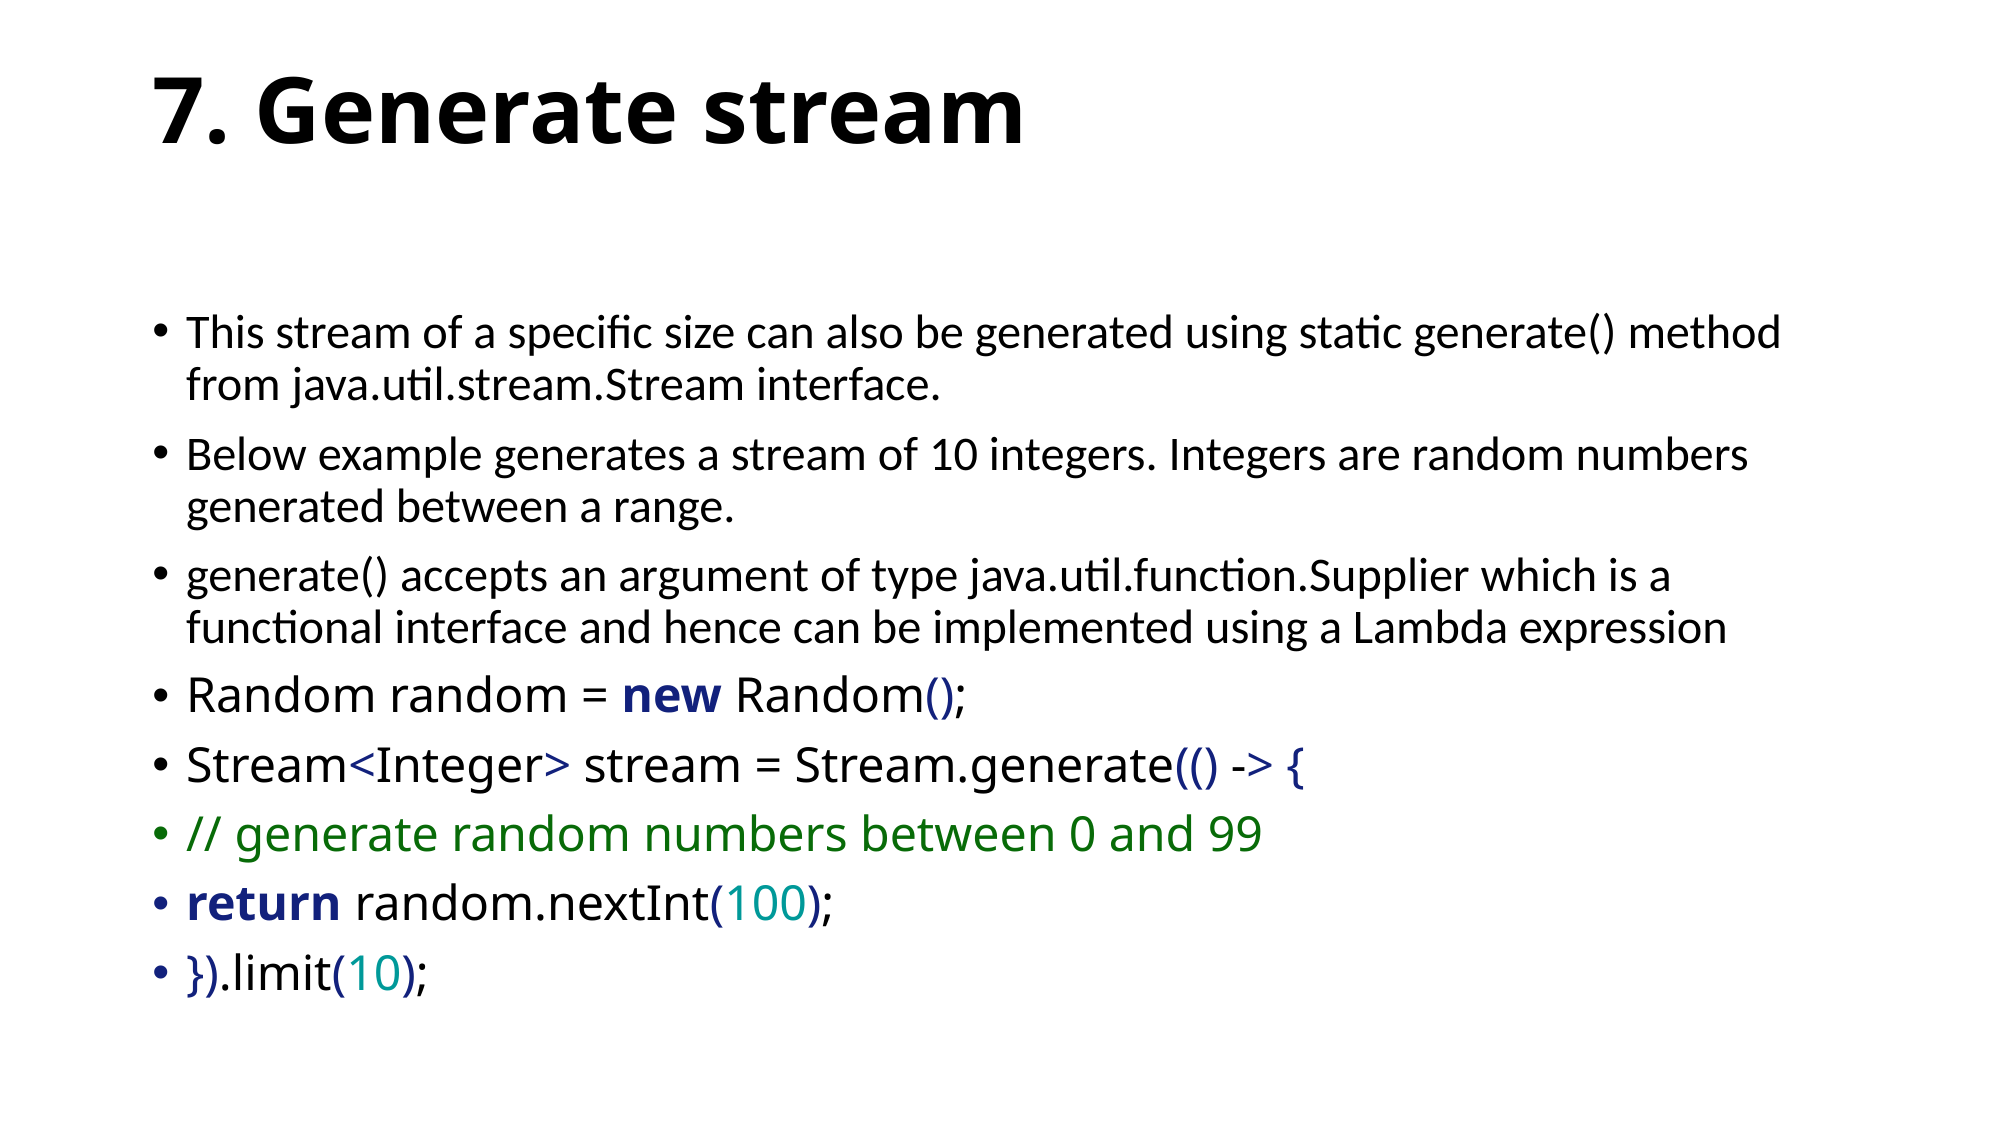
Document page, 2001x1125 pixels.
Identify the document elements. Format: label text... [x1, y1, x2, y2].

title 7. Generate stream [137, 59, 1863, 278]
list This stream of a specific size can also be generated using static generate() method from java.util.stream.Stream interface. Below example generates a stream of 10 integers. Integers are random numbers generated between a range. generate() accepts an argument of type java.util.function.Supplier which is a functional interface and hence can be implemented using a Lambda expression Random random = new Random(); Stream<Integer> stream = Stream.generate(() -> { // generate random numbers between 0 and 99 return random.nextInt(100); }).limit(10); [137, 299, 1863, 1014]
